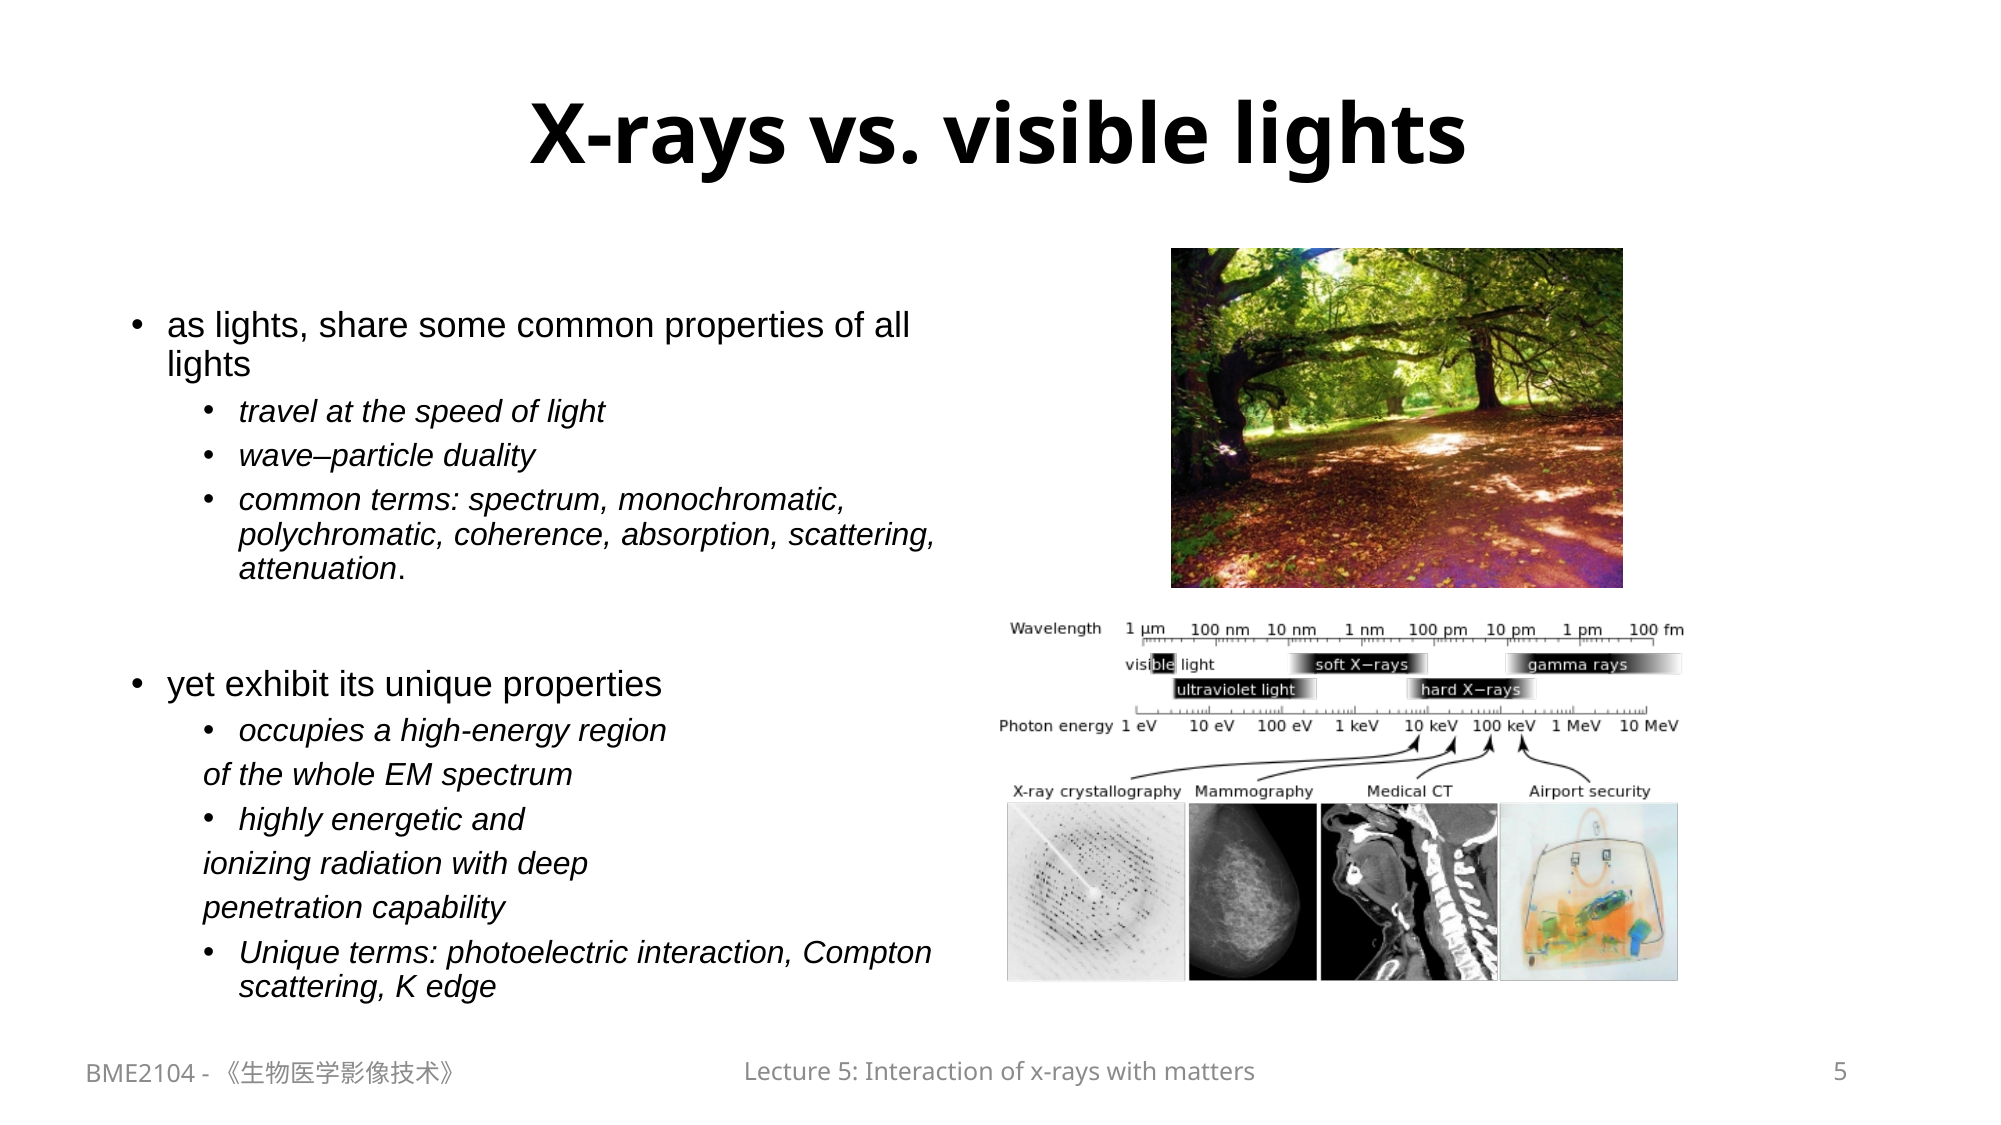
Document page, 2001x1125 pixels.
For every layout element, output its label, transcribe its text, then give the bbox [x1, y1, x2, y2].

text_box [975, 606, 1716, 994]
title X-rays vs. visible lights [137, 59, 1863, 214]
footer Lecture 5: Interaction of x-rays with matters [662, 1042, 1338, 1103]
picture [1171, 248, 1623, 588]
slide_number BME2104 -《生物医学影像技术》 [70, 1042, 619, 1103]
slide_number 5 [1412, 1042, 1863, 1103]
list as lights, share some common properties of all lights travel at the speed of light wave–particle duality common terms: spectrum, monochromatic, polychromatic, coherence, absorption, scattering, attenuation. yet exhibit its unique properties occupies a high-energy region of the whole EM spectrum highly energetic and ionizing radiation with deep penetration capability Unique terms: photoelectric interaction, Compton scattering, K edge [116, 299, 976, 1014]
